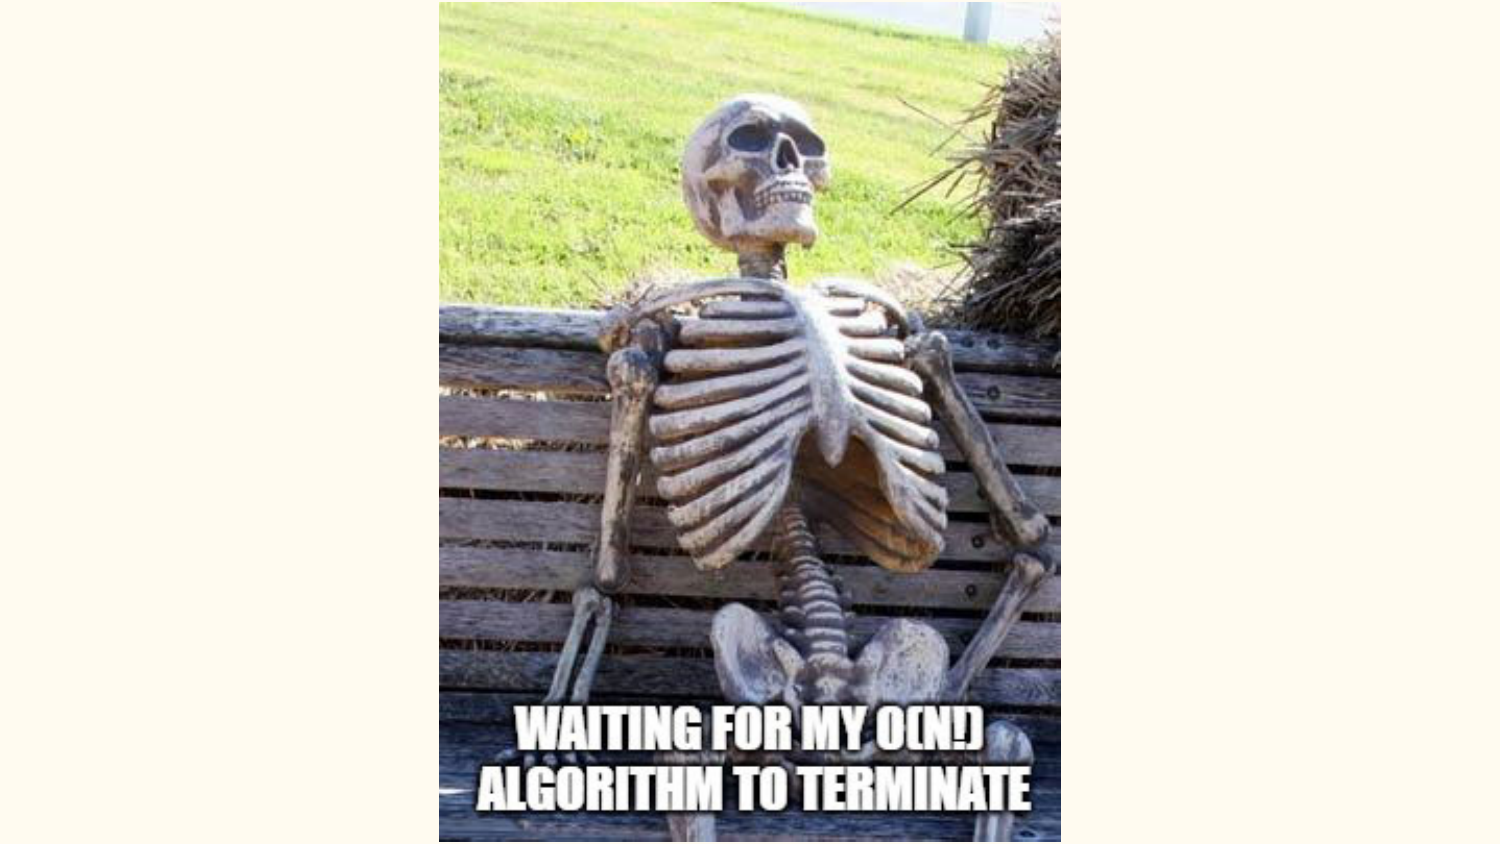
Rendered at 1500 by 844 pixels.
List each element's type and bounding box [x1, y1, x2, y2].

picture [439, 1, 1061, 842]
